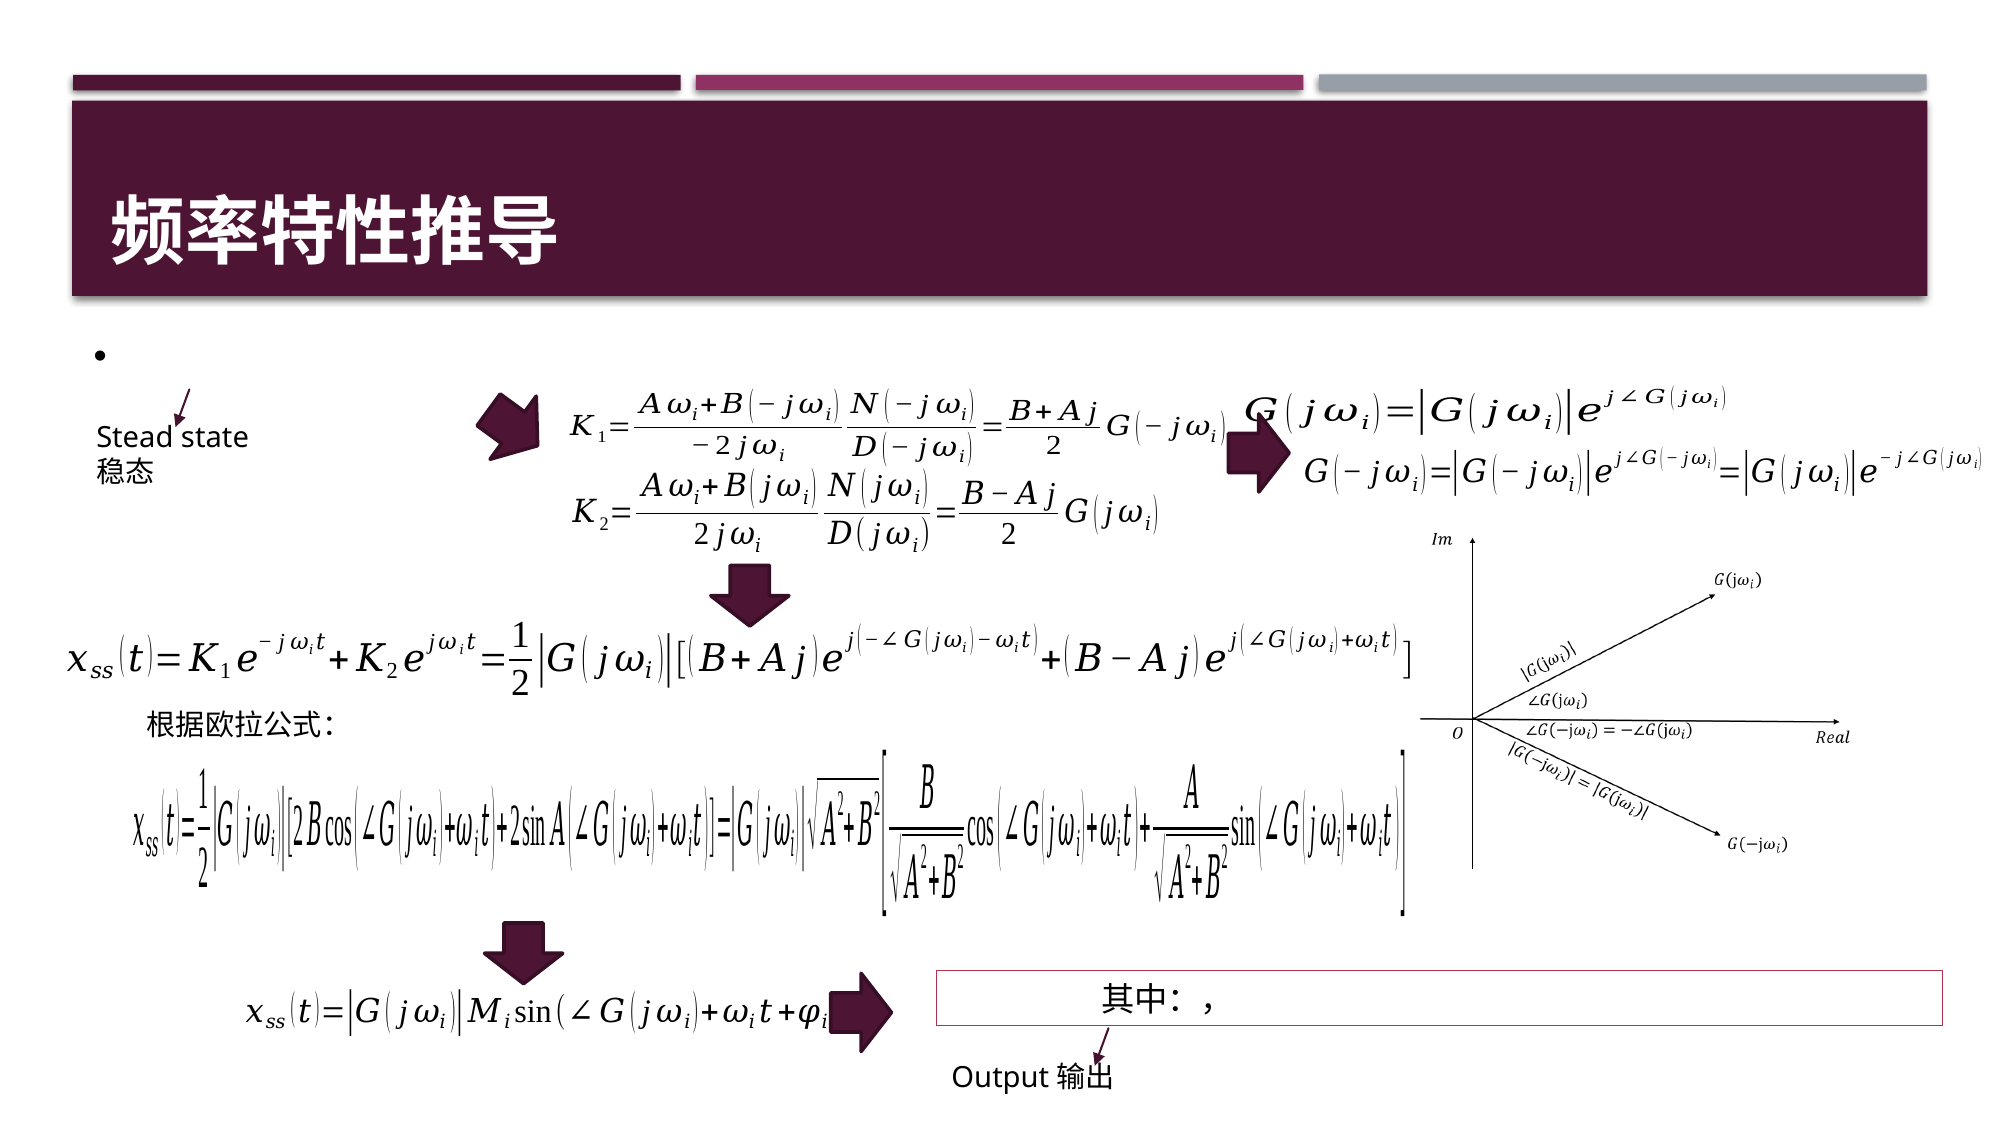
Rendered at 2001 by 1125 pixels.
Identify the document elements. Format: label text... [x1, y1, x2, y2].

text_box [1226, 412, 1291, 494]
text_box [174, 388, 190, 428]
text_box [828, 971, 893, 1054]
text_box [482, 921, 565, 986]
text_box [1094, 1027, 1109, 1067]
text_box Stead state 稳态 [81, 411, 284, 496]
text_box [475, 392, 540, 461]
picture [1415, 524, 1870, 884]
text_box Output输出 [936, 1051, 1139, 1101]
text_box [709, 563, 791, 628]
title 频率特性推导 [95, 115, 1905, 282]
